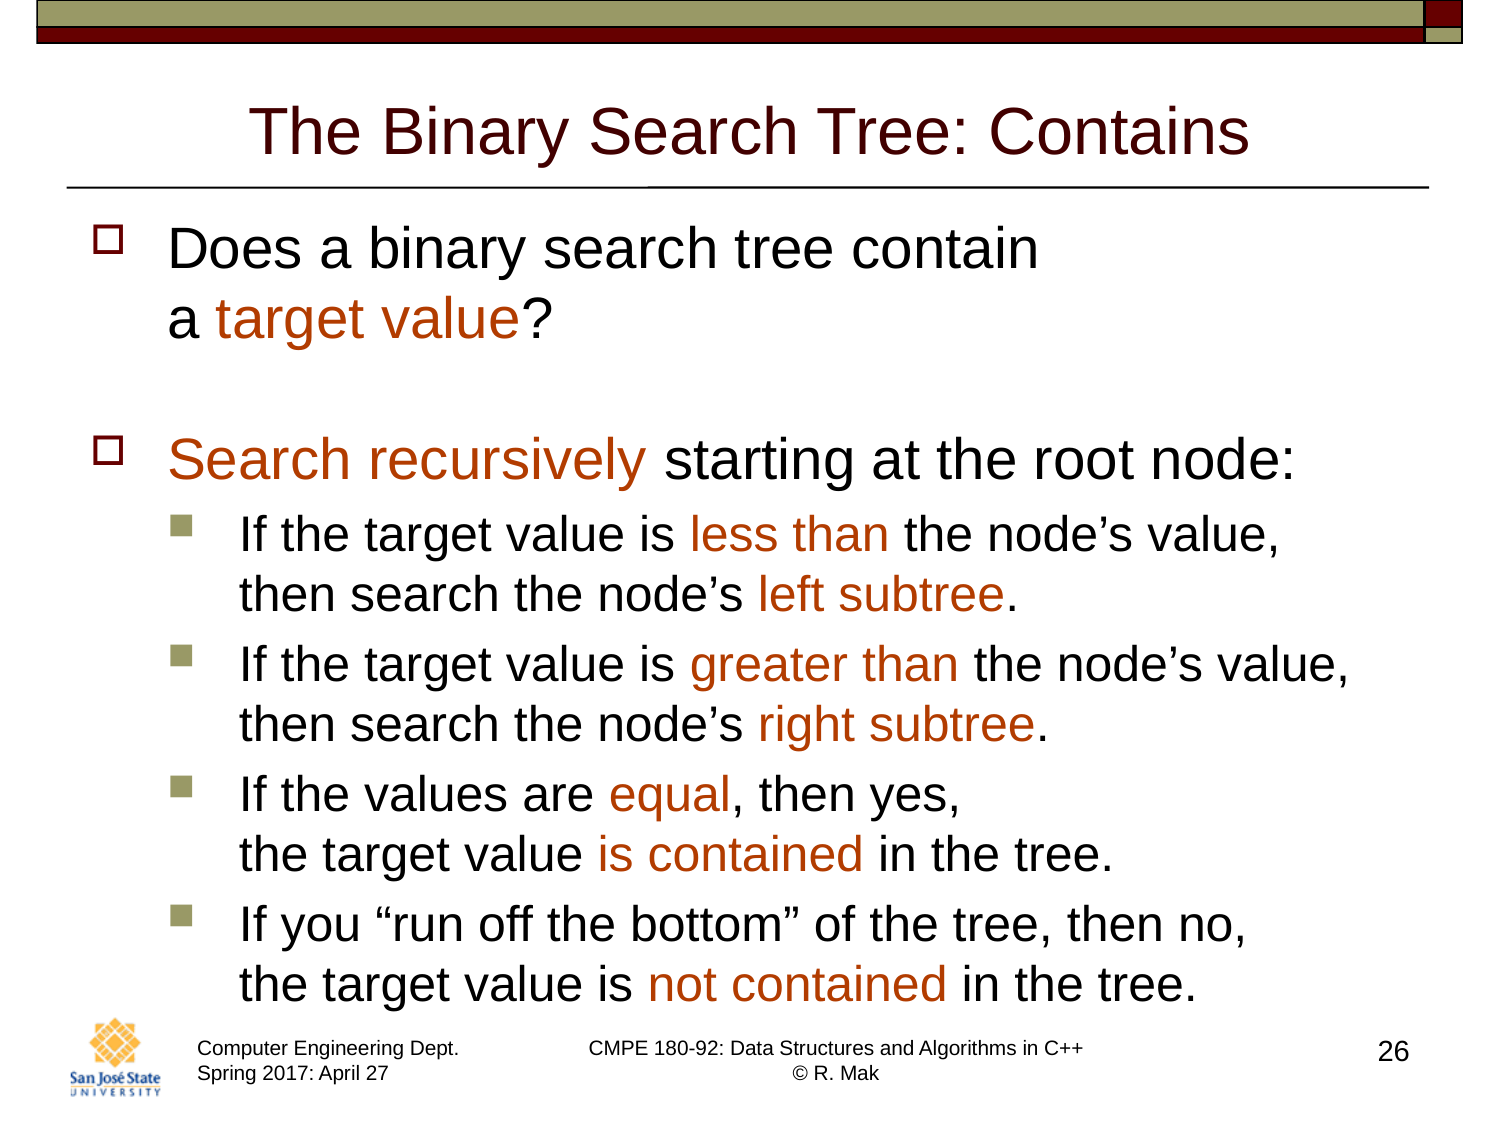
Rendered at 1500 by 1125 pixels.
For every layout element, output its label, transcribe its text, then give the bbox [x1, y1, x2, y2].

title The Binary Search Tree: Contains [75, 67, 1425, 175]
picture [60, 1012, 166, 1112]
slide_number 26 [1112, 1025, 1425, 1100]
list Does a binary search tree contain a target value? Search recursively starting at the root node: If the target value is less than the node’s value, then search the node’s left subtree. If the target value is greater than the node’s value, then search the node’s right subtree. If the values are equal, then yes, the target value is contained in the tree. If you “run off the bottom” of the tree, then no, the target value is not contained in the tree. [75, 202, 1425, 1003]
